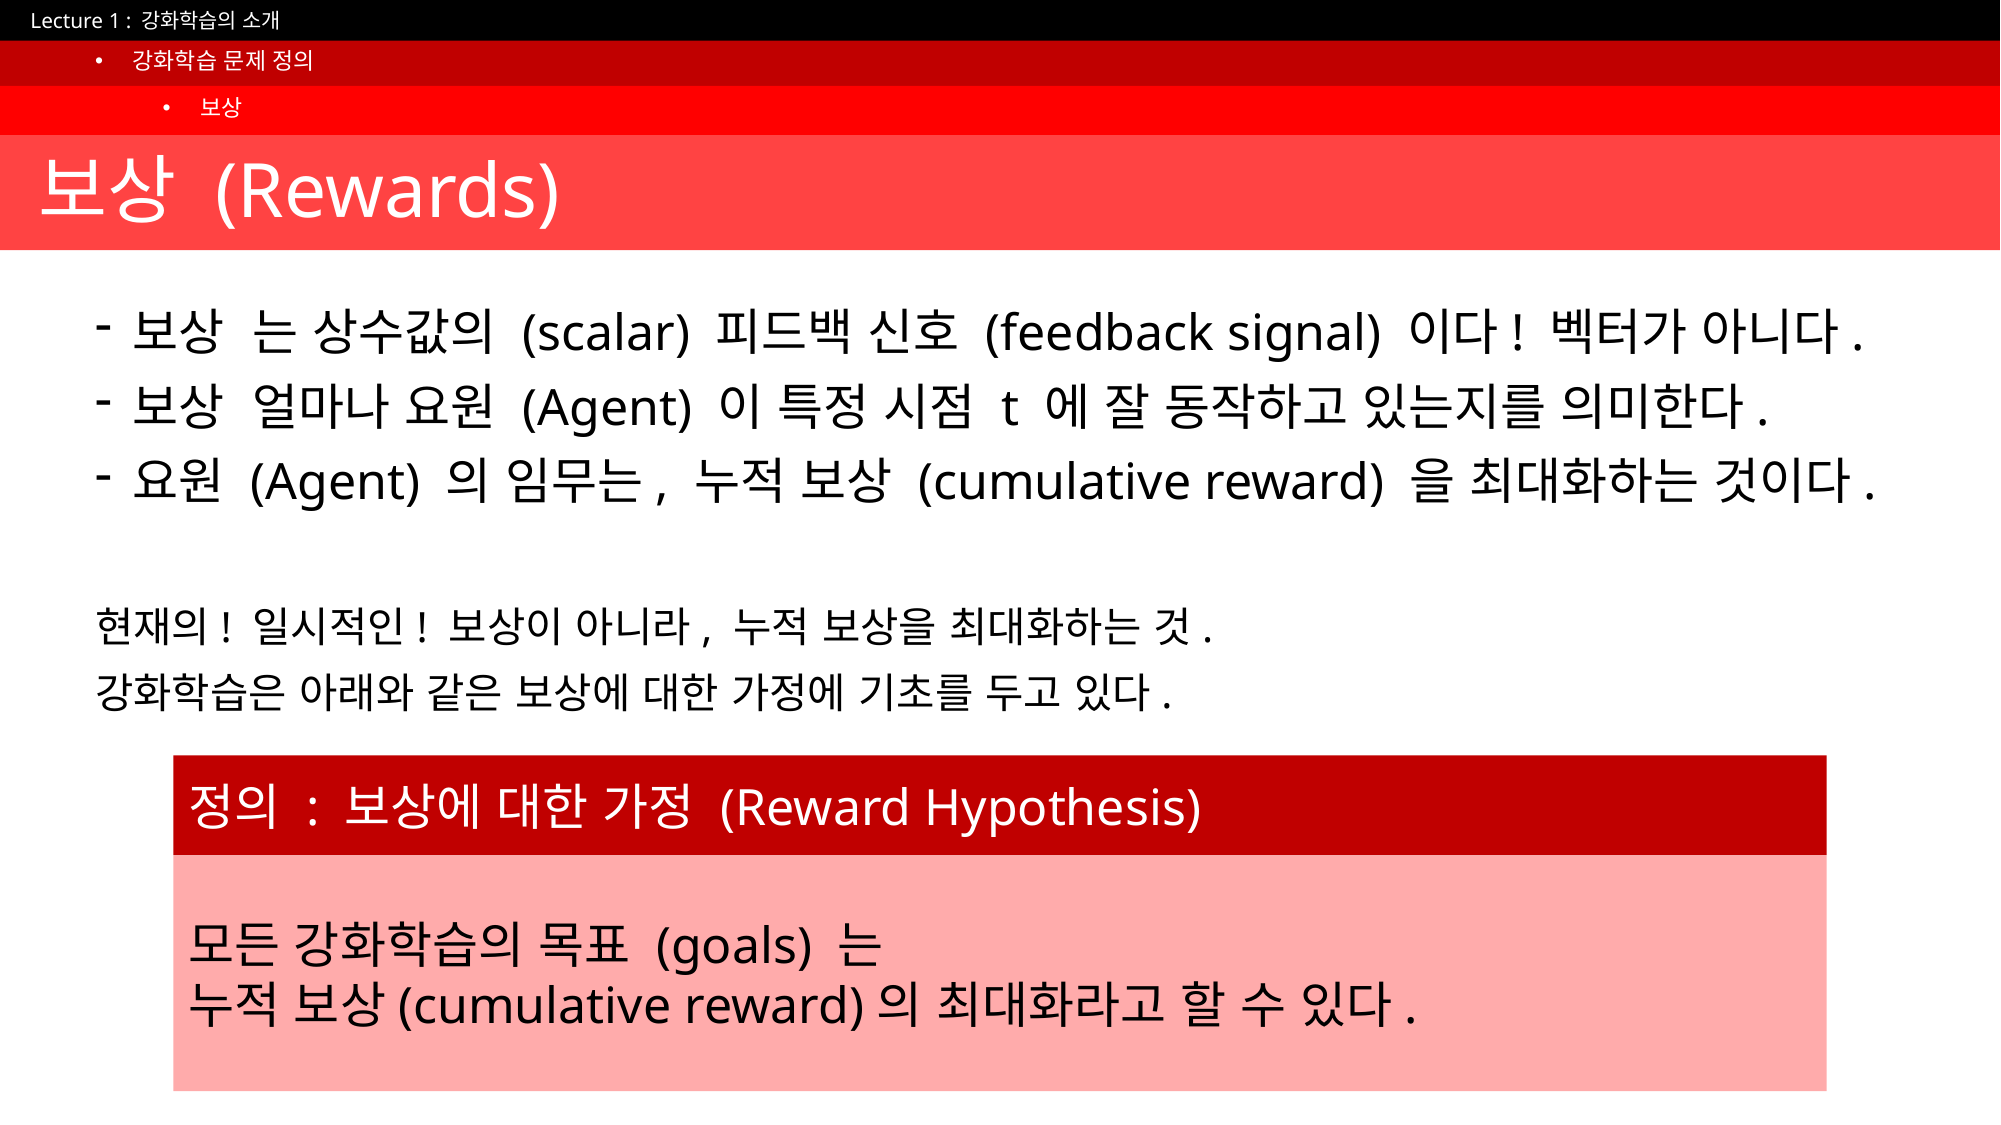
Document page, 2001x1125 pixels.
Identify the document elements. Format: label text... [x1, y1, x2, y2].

list 강화학습 문제 정의 [80, 42, 1402, 84]
text_box 정의 : 보상에 대한 가정 (Reward Hypothesis) [172, 754, 1828, 856]
title 보상 (Rewards) [23, 136, 1982, 251]
text_box 모든 강화학습의 목표 (goals) 는 누적 보상(cumulative reward)의 최대화라고 할 수 있다. [172, 856, 1828, 1092]
list 보상 [147, 89, 1445, 131]
